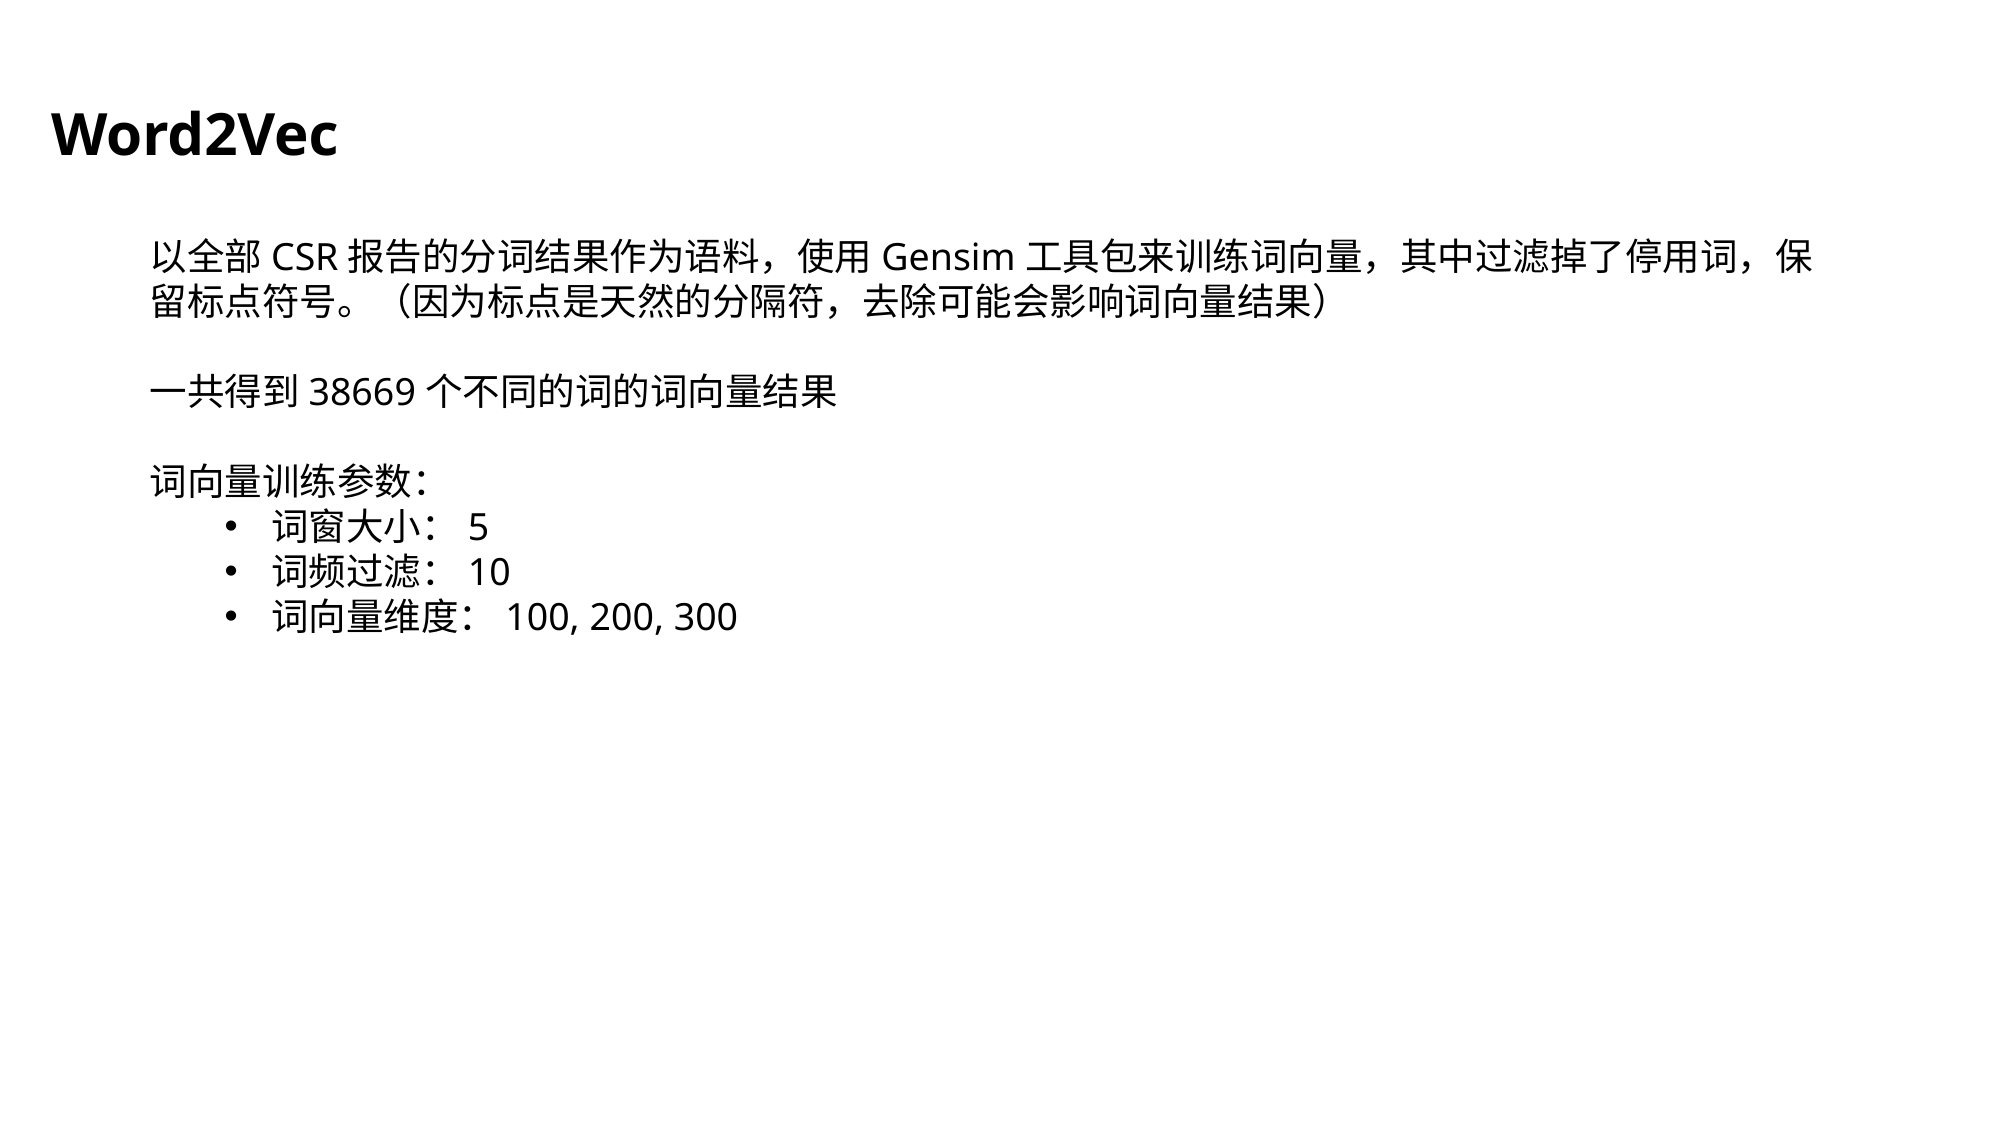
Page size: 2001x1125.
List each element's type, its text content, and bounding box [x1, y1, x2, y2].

text_box Word2Vec [36, 89, 354, 175]
text_box 以全部CSR报告的分词结果作为语料，使用Gensim工具包来训练词向量，其中过滤掉了停用词，保留标点符号。（因为标点是天然的分隔符，去除可能会影响词向量结果） 一共得到38669个不同的词的词向量结果 词向量训练参数： 词窗大小：5 词频过滤：10 词向量维度：100, 200, 300 [134, 225, 1854, 916]
